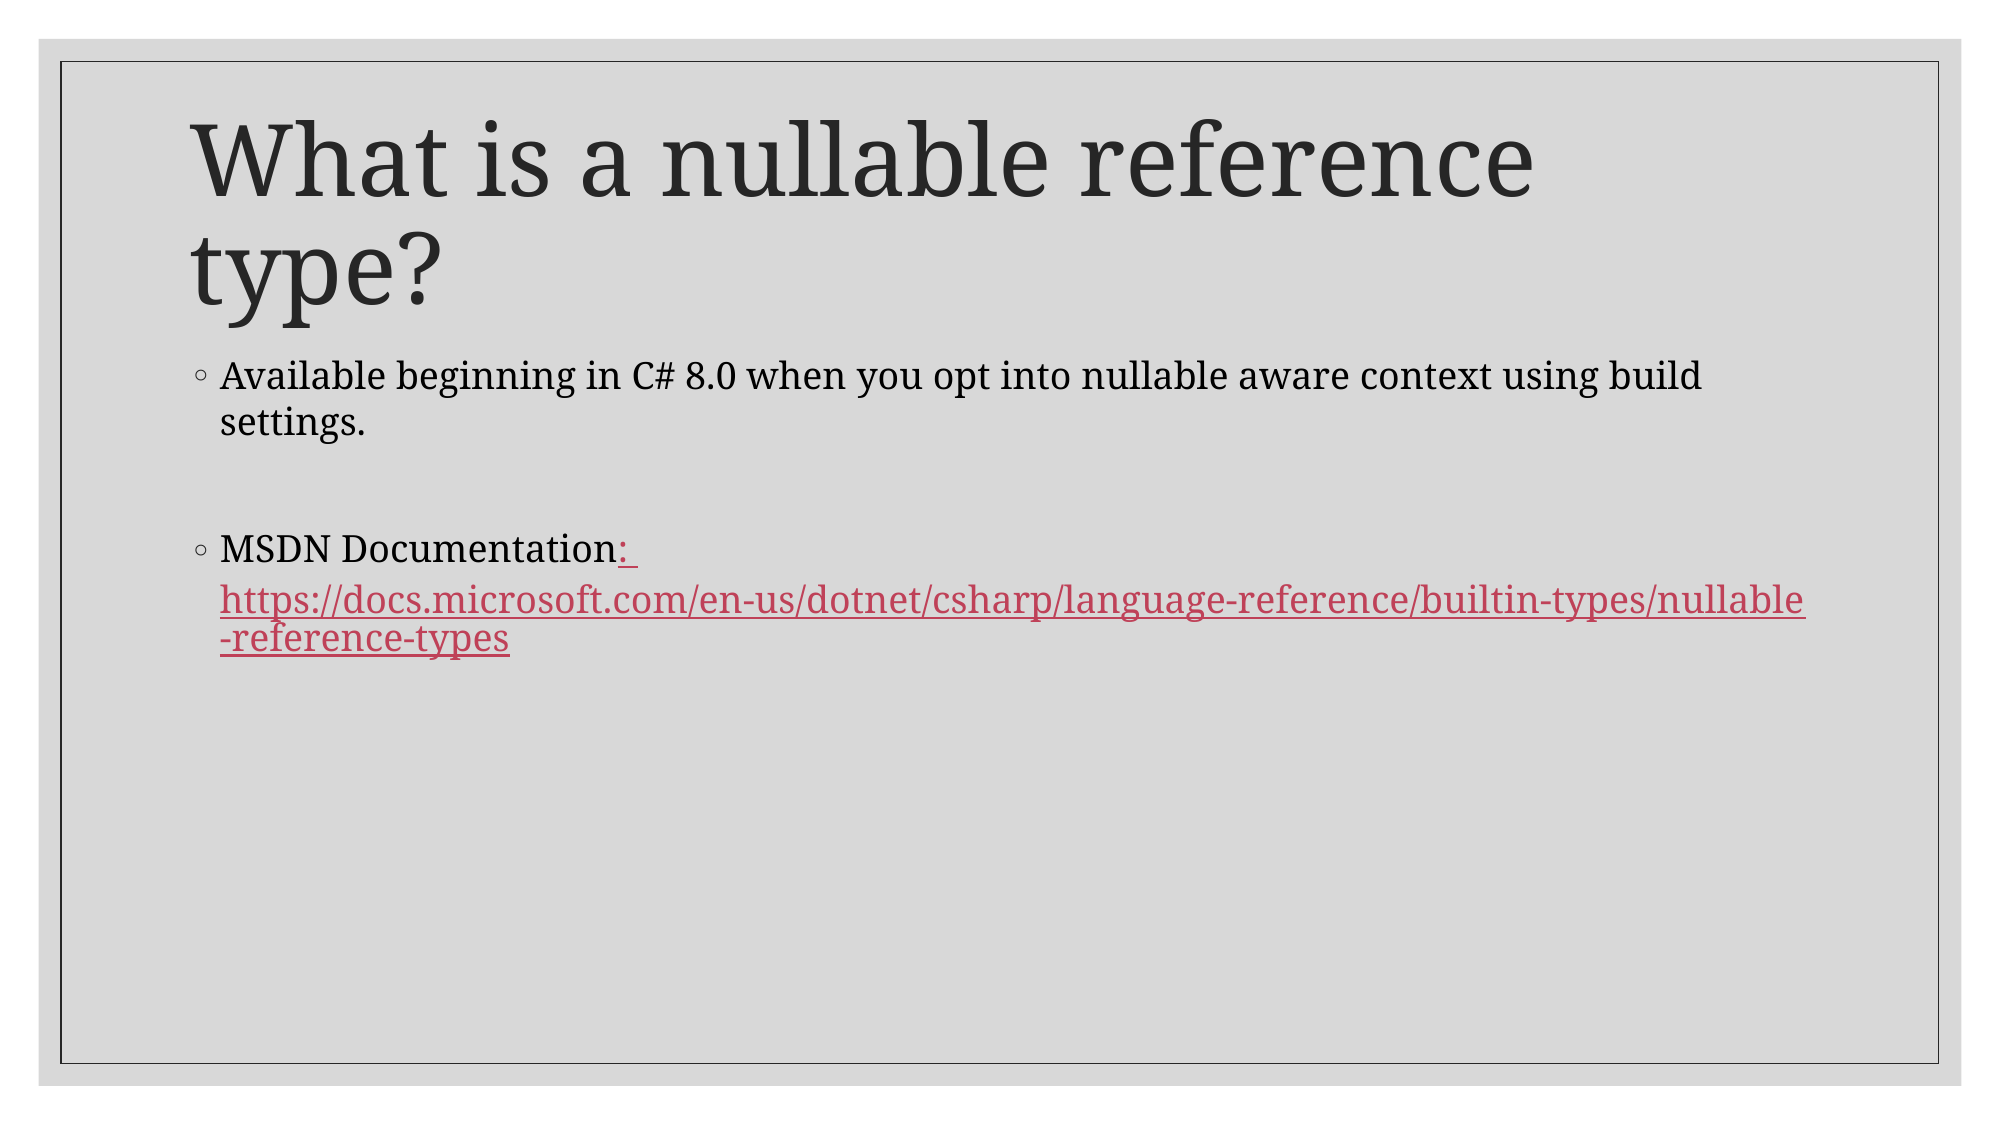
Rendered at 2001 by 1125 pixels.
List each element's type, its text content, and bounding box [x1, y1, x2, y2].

list Available beginning in C# 8.0 when you opt into nullable aware context using build settings. MSDN Documentation: https://docs.microsoft.com/en-us/dotnet/csharp/language-reference/builtin-types/nullable-reference-types [174, 345, 1825, 977]
title What is a nullable reference type? [174, 105, 1825, 331]
